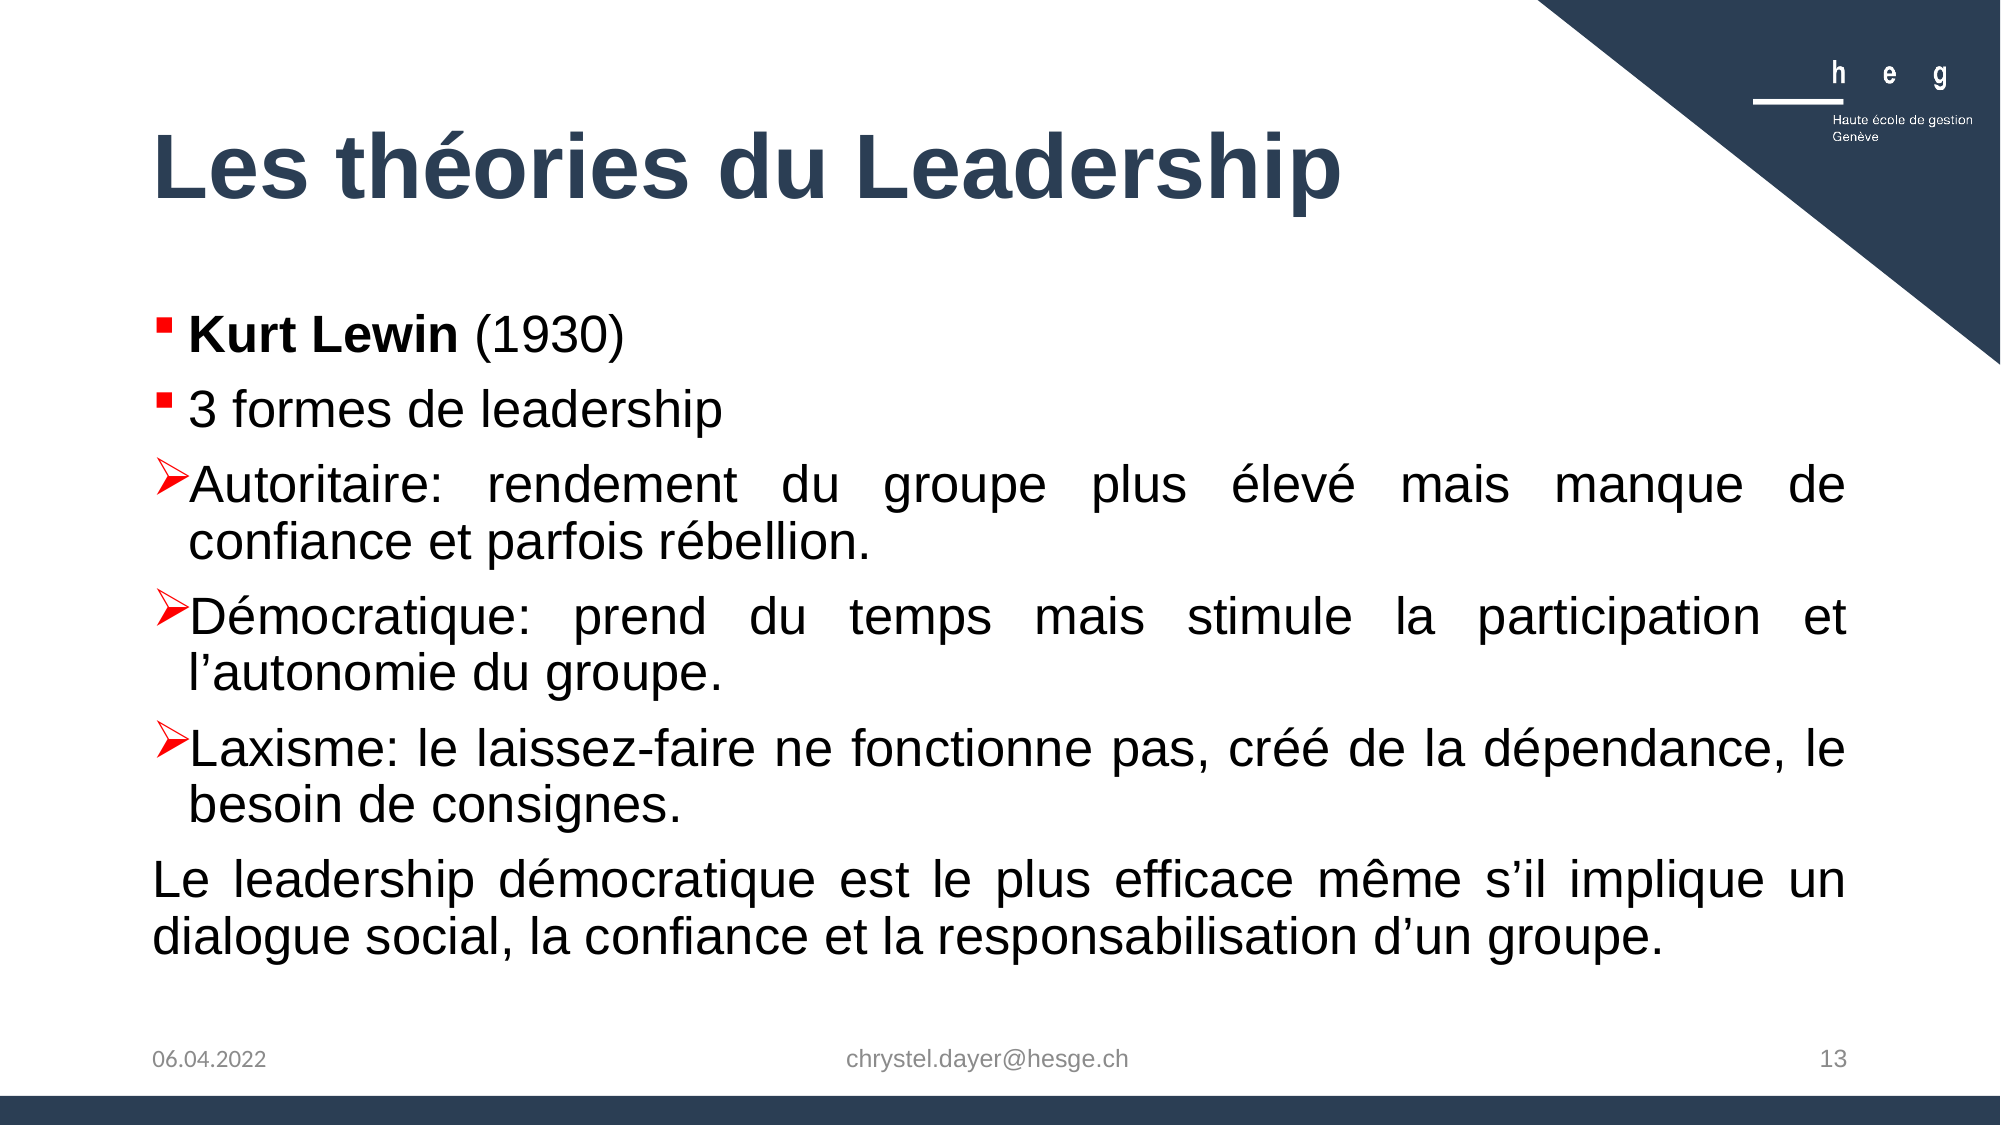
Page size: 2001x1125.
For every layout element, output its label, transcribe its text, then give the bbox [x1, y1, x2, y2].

slide_number 13 [1412, 1027, 1863, 1088]
picture [1753, 60, 1972, 141]
footer chrystel.dayer@hesge.ch [650, 1027, 1326, 1088]
title Les théories du Leadership [137, 59, 1600, 278]
list Kurt Lewin (1930) 3 formes de leadership Autoritaire: rendement du groupe plus élevé mais manque de confiance et parfois rébellion. Démocratique: prend du temps mais stimule la participation et l’autonomie du groupe. Laxisme: le laissez-faire ne fonctionne pas, créé de la dépendance, le besoin de consignes. Le leadership démocratique est le plus efficace même s’il implique un dialogue social, la confiance et la responsabilisation d’un groupe. [137, 299, 1863, 977]
